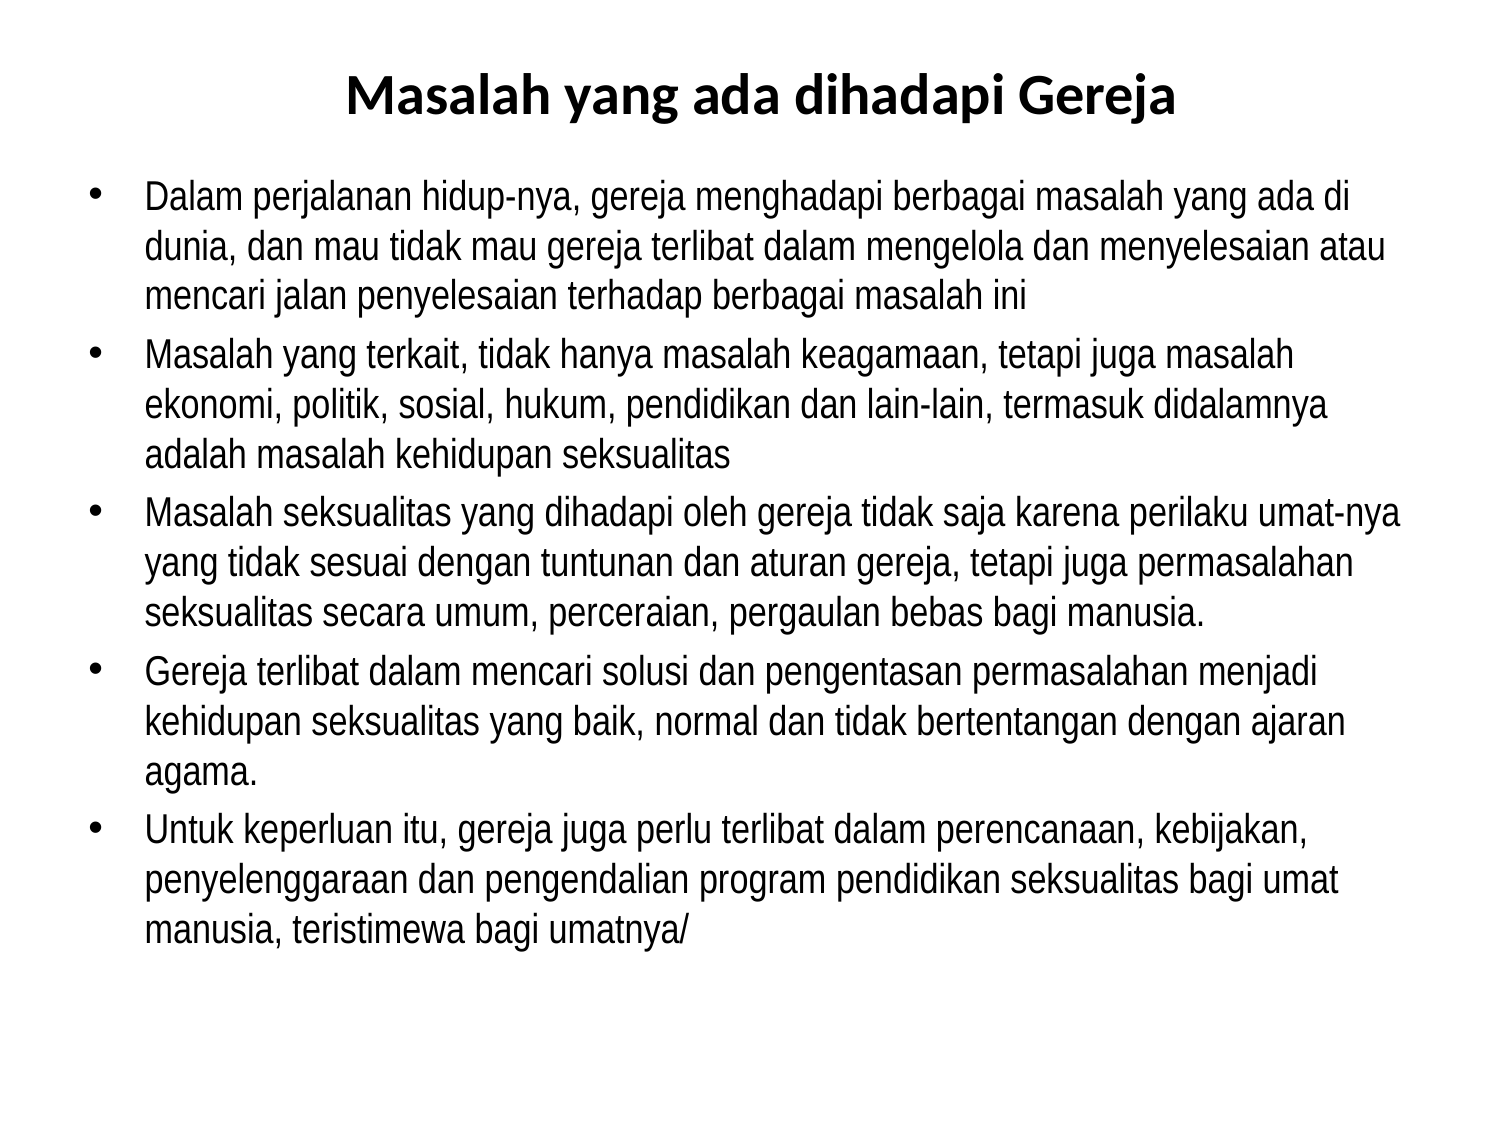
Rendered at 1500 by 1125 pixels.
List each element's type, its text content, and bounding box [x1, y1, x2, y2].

title Masalah yang ada dihadapi Gereja [76, 45, 1447, 138]
list Dalam perjalanan hidup-nya, gereja menghadapi berbagai masalah yang ada di dunia, dan mau tidak mau gereja terlibat dalam mengelola dan menyelesaian atau mencari jalan penyelesaian terhadap berbagai masalah ini Masalah yang terkait, tidak hanya masalah keagamaan, tetapi juga masalah ekonomi, politik, sosial, hukum, pendidikan dan lain-lain, termasuk didalamnya adalah masalah kehidupan seksualitas Masalah seksualitas yang dihadapi oleh gereja tidak saja karena perilaku umat-nya yang tidak sesuai dengan tuntunan dan aturan gereja, tetapi juga permasalahan seksualitas secara umum, perceraian, pergaulan bebas bagi manusia. Gereja terlibat dalam mencari solusi dan pengentasan permasalahan menjadi kehidupan seksualitas yang baik, normal dan tidak bertentangan dengan ajaran agama. Untuk keperluan itu, gereja juga perlu terlibat dalam perencanaan, kebijakan, penyelenggaraan dan pengendalian program pendidikan seksualitas bagi umat manusia, teristimewa bagi umatnya/ [73, 160, 1424, 1071]
